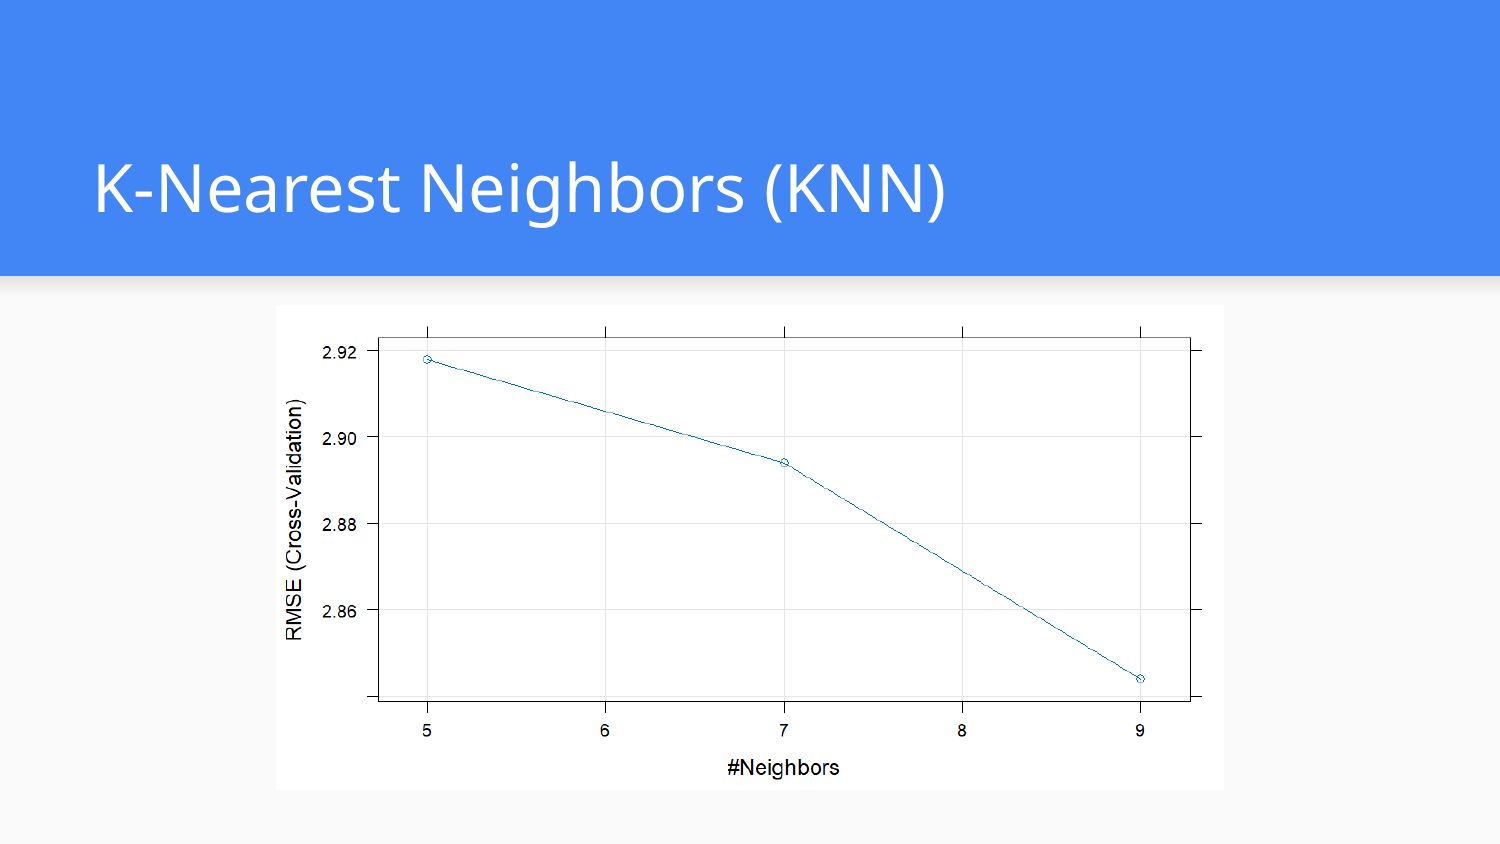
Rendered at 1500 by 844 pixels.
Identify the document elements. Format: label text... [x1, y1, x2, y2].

picture [276, 305, 1224, 790]
title K-Nearest Neighbors (KNN) [77, 121, 1427, 248]
